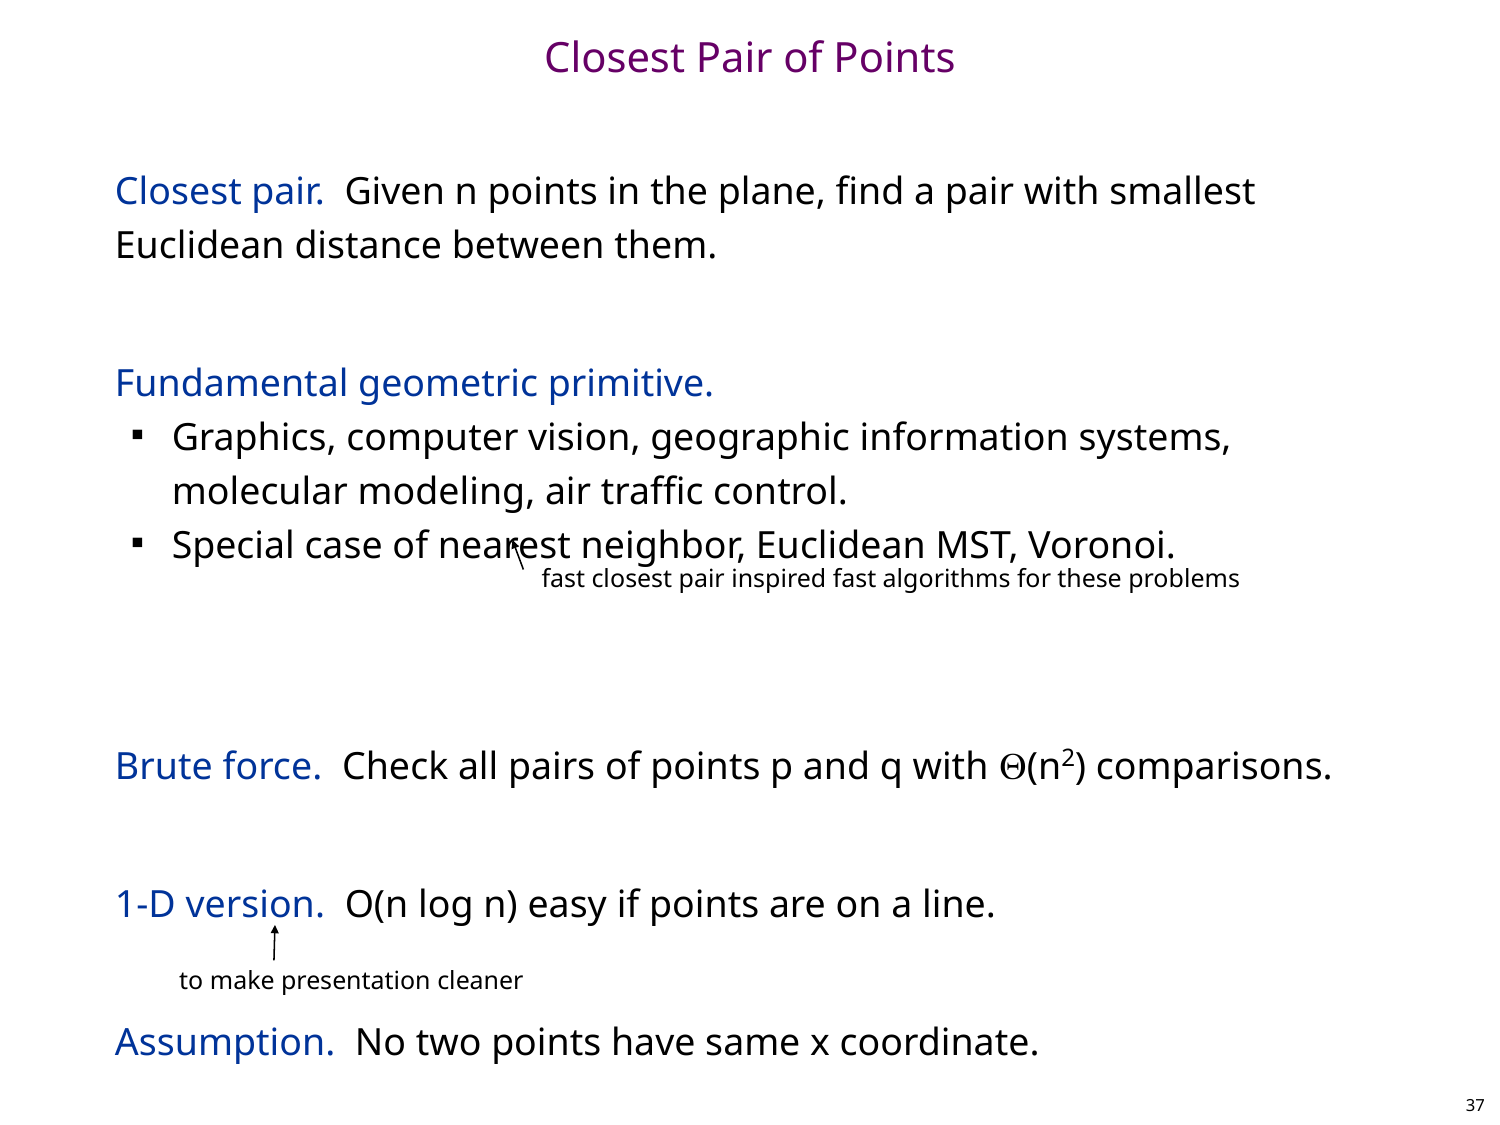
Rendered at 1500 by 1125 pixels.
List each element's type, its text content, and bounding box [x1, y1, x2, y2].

title Closest Pair of Points [0, 24, 1500, 100]
text_box [511, 540, 524, 570]
text_box fast closest pair inspired fast algorithms for these problems [541, 562, 1242, 593]
text_box to make presentation cleaner [179, 964, 524, 995]
text_box [270, 924, 279, 961]
slide_number 37 [1187, 1087, 1500, 1125]
list Closest pair. Given n points in the plane, find a pair with smallest Euclidean distance between them. Fundamental geometric primitive. Graphics, computer vision, geographic information systems, molecular modeling, air traffic control. Special case of nearest neighbor, Euclidean MST, Voronoi. Brute force. Check all pairs of points p and q with (n2) comparisons. 1-D version. O(n log n) easy if points are on a line. Assumption. No two points have same x coordinate. [99, 149, 1388, 1038]
